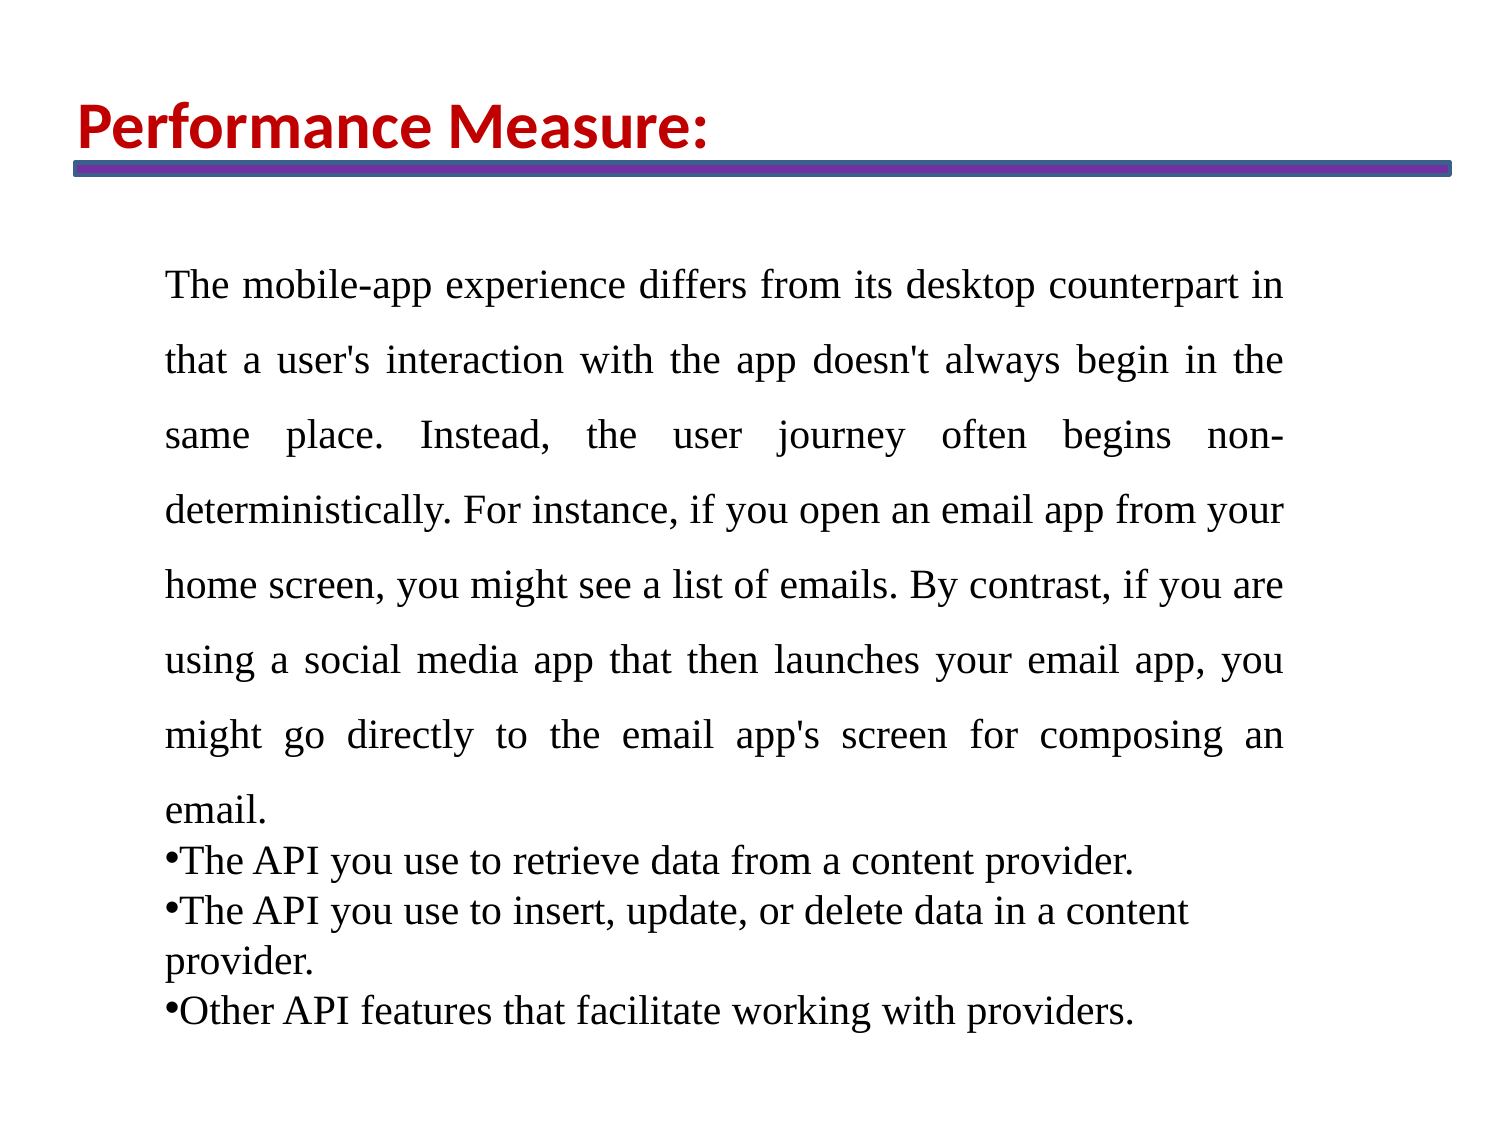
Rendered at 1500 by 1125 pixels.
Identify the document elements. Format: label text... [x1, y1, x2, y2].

text_box Performance Measure: [62, 74, 825, 170]
text_box The mobile-app experience differs from its desktop counterpart in that a user's interaction with the app doesn't always begin in the same place. Instead, the user journey often begins non-deterministically. For instance, if you open an email app from your home screen, you might see a list of emails. By contrast, if you are using a social media app that then launches your email app, you might go directly to the email app's screen for composing an email. The API you use to retrieve data from a content provider. The API you use to insert, update, or delete data in a content provider. Other API features that facilitate working with providers. [150, 224, 1300, 1125]
text_box [75, 162, 1450, 175]
